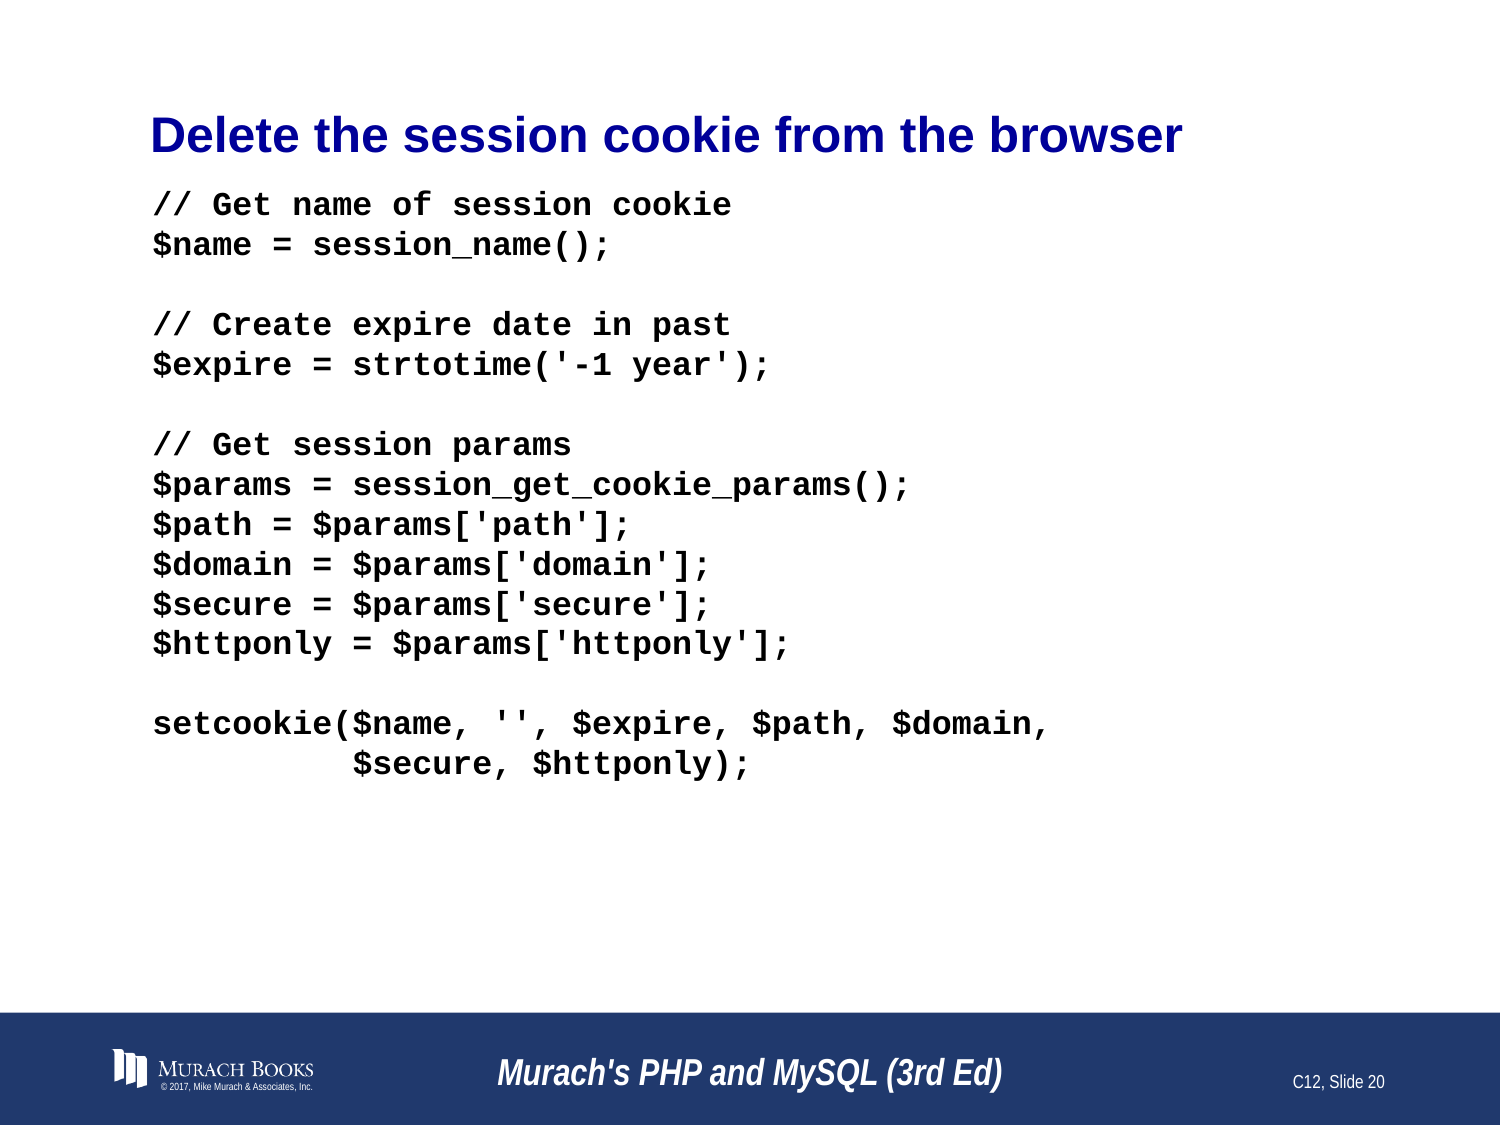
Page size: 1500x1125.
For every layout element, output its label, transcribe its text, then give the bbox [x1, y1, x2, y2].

title Delete the session cookie from the browser [150, 102, 1350, 164]
list // Get name of session cookie $name = session_name(); // Create expire date in past $expire = strtotime('-1 year'); // Get session params $params = session_get_cookie_params(); $path = $params['path']; $domain = $params['domain']; $secure = $params['secure']; $httponly = $params['httponly']; setcookie($name, '', $expire, $path, $domain, $secure, $httponly); [137, 174, 1350, 975]
footer © 2017, Mike Murach & Associates, Inc. [12, 1025, 463, 1100]
slide_number Murach's PHP and MySQL (3rd Ed) [463, 1025, 1050, 1100]
slide_number C12, Slide 20 [1087, 1025, 1400, 1100]
